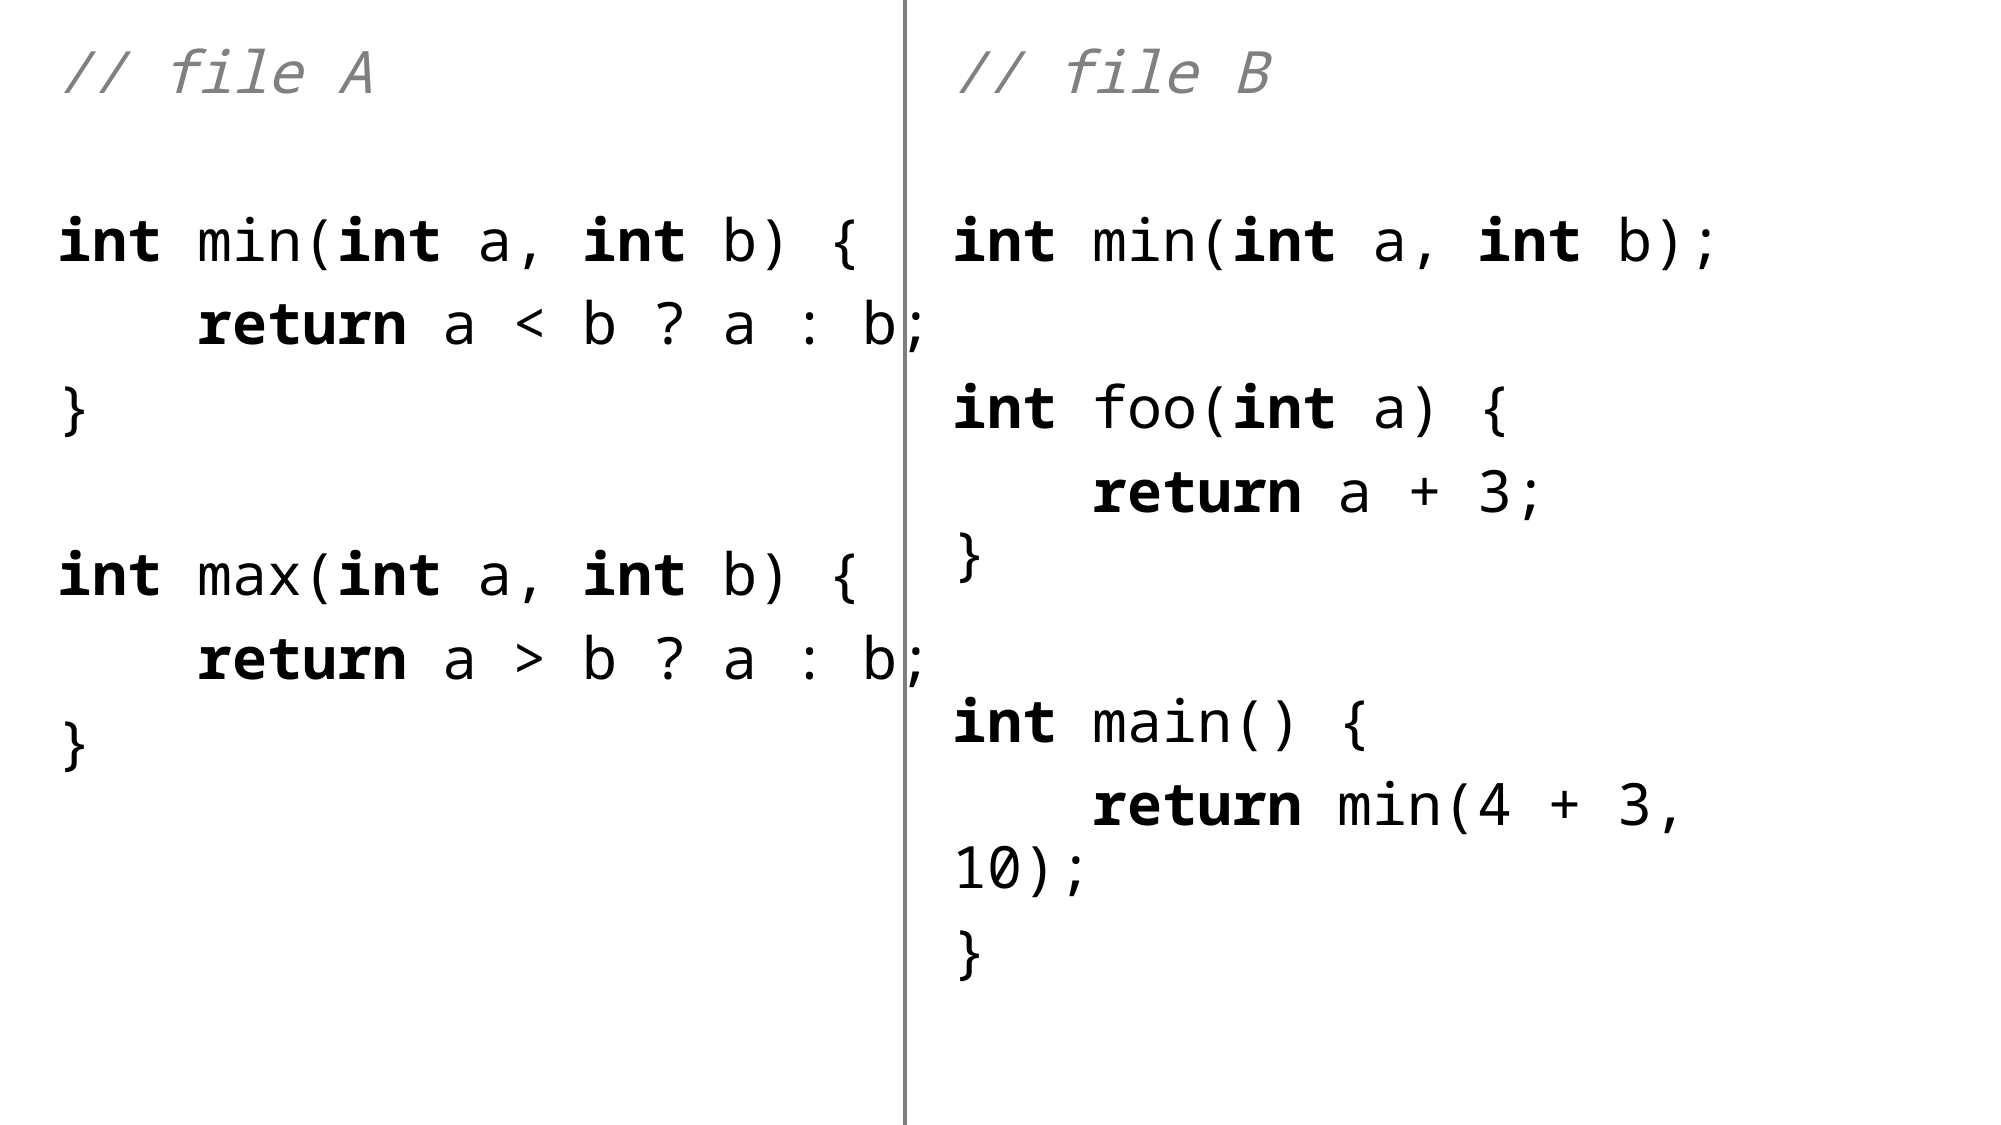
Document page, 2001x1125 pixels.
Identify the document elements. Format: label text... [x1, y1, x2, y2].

list // file A int min(int a, int b) { return a < b ? a : b; } int max(int a, int b) { return a > b ? a : b; } // file B int min(int a, int b); int foo(int a) { return a + 3; } int main() { return min(4 + 3, 10); } [42, 35, 903, 1086]
list // file A int min(int a, int b) { return a < b ? a : b; } int max(int a, int b) { return a > b ? a : b; } // file B int min(int a, int b); int foo(int a) { return a + 3; } int main() { return min(4 + 3, 10); } [907, 35, 1863, 1086]
